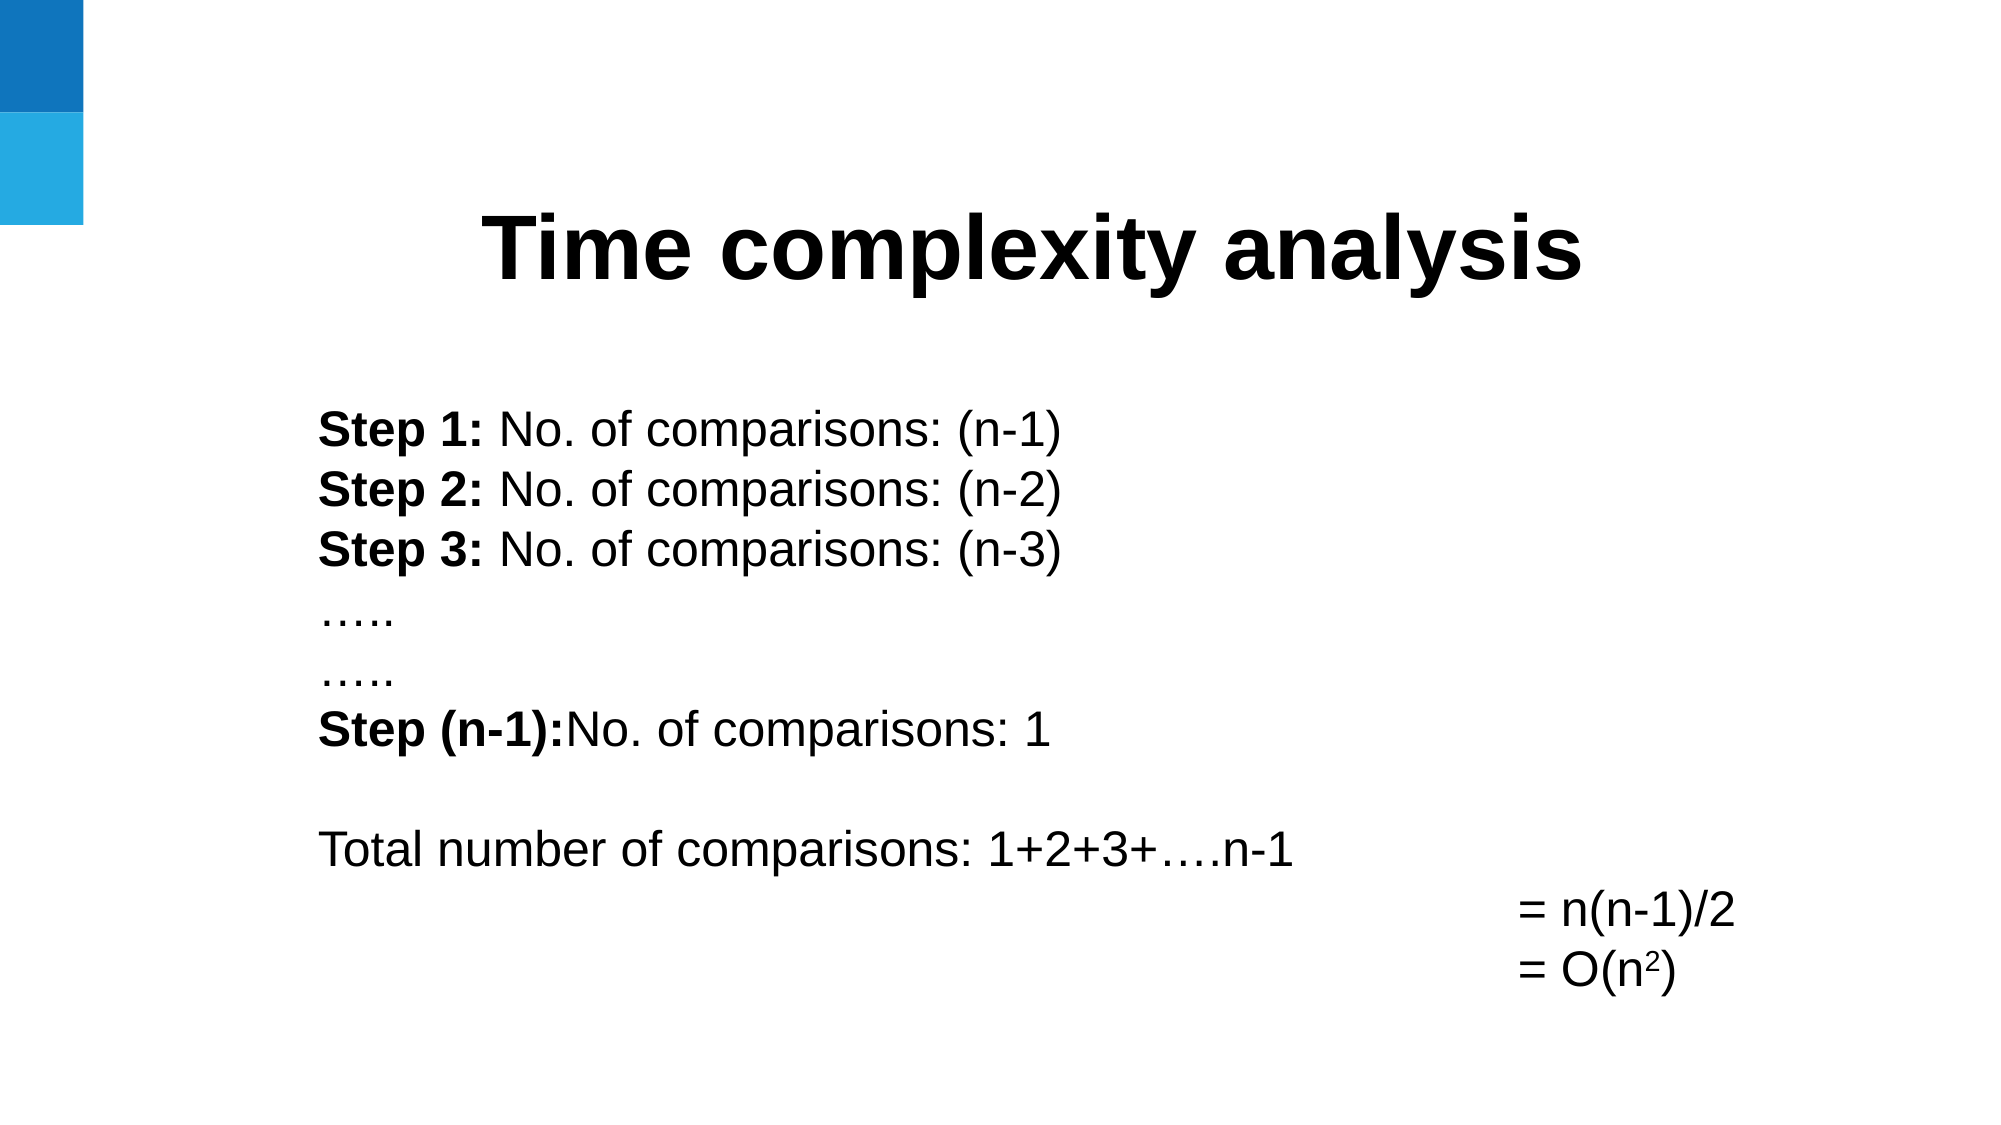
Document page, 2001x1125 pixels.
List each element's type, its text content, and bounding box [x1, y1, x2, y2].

text_box Step 1: No. of comparisons: (n-1) Step 2: No. of comparisons: (n-2) Step 3: No. of comparisons: (n-3) ….. ….. Step (n-1):No. of comparisons: 1 Total number of comparisons: 1+2+3+….n-1 = n(n-1)/2 = O(n2) [302, 381, 1825, 1012]
text_box Time complexity analysis [377, 175, 1690, 311]
